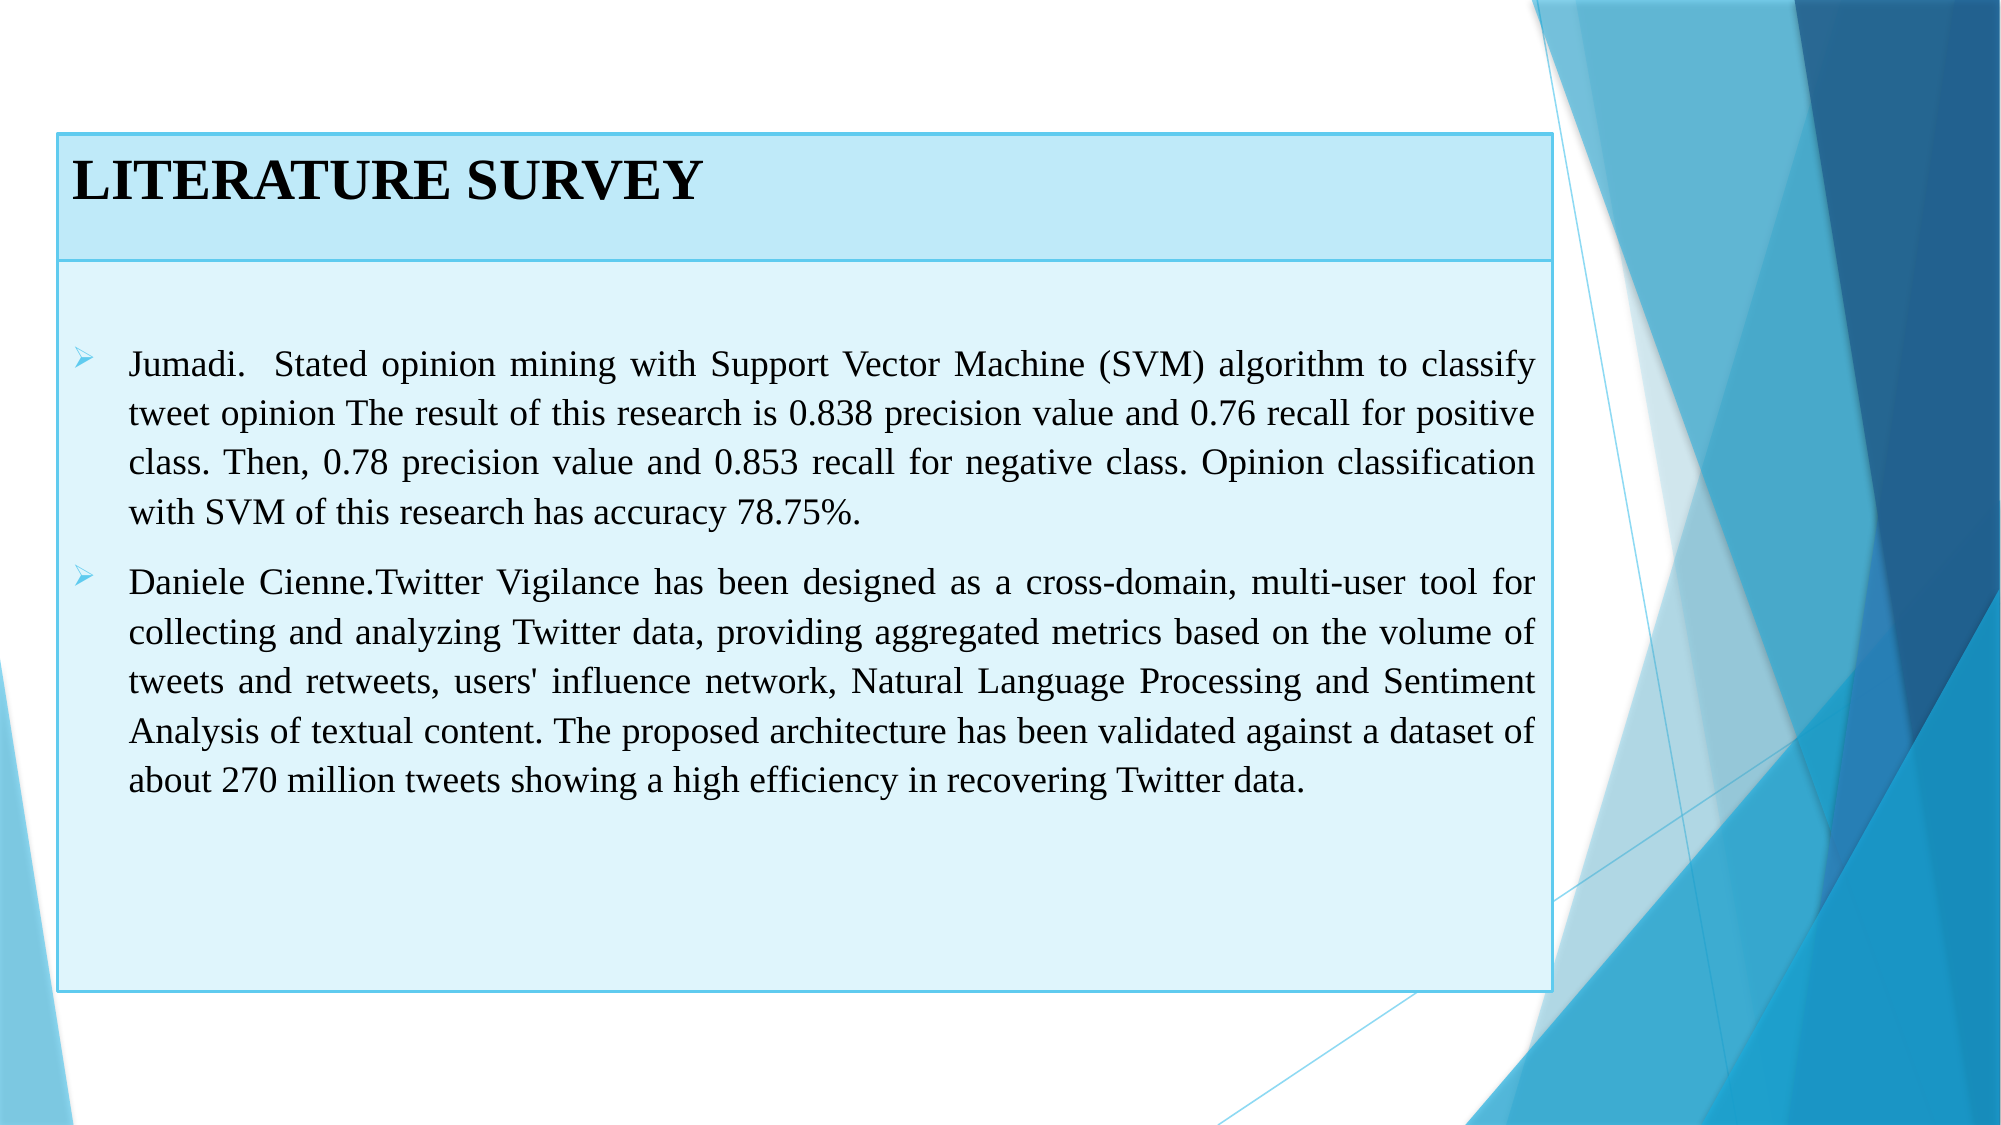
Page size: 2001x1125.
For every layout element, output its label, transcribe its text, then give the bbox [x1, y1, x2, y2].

title LITERATURE SURVEY [56, 132, 1554, 259]
list Jumadi. Stated opinion mining with Support Vector Machine (SVM) algorithm to classify tweet opinion The result of this research is 0.838 precision value and 0.76 recall for positive class. Then, 0.78 precision value and 0.853 recall for negative class. Opinion classification with SVM of this research has accuracy 78.75%. Daniele Cienne.Twitter Vigilance has been designed as a cross-domain, multi-user tool for collecting and analyzing Twitter data, providing aggregated metrics based on the volume of tweets and retweets, users' influence network, Natural Language Processing and Sentiment Analysis of textual content. The proposed architecture has been validated against a dataset of about 270 million tweets showing a high efficiency in recovering Twitter data. [56, 259, 1554, 993]
